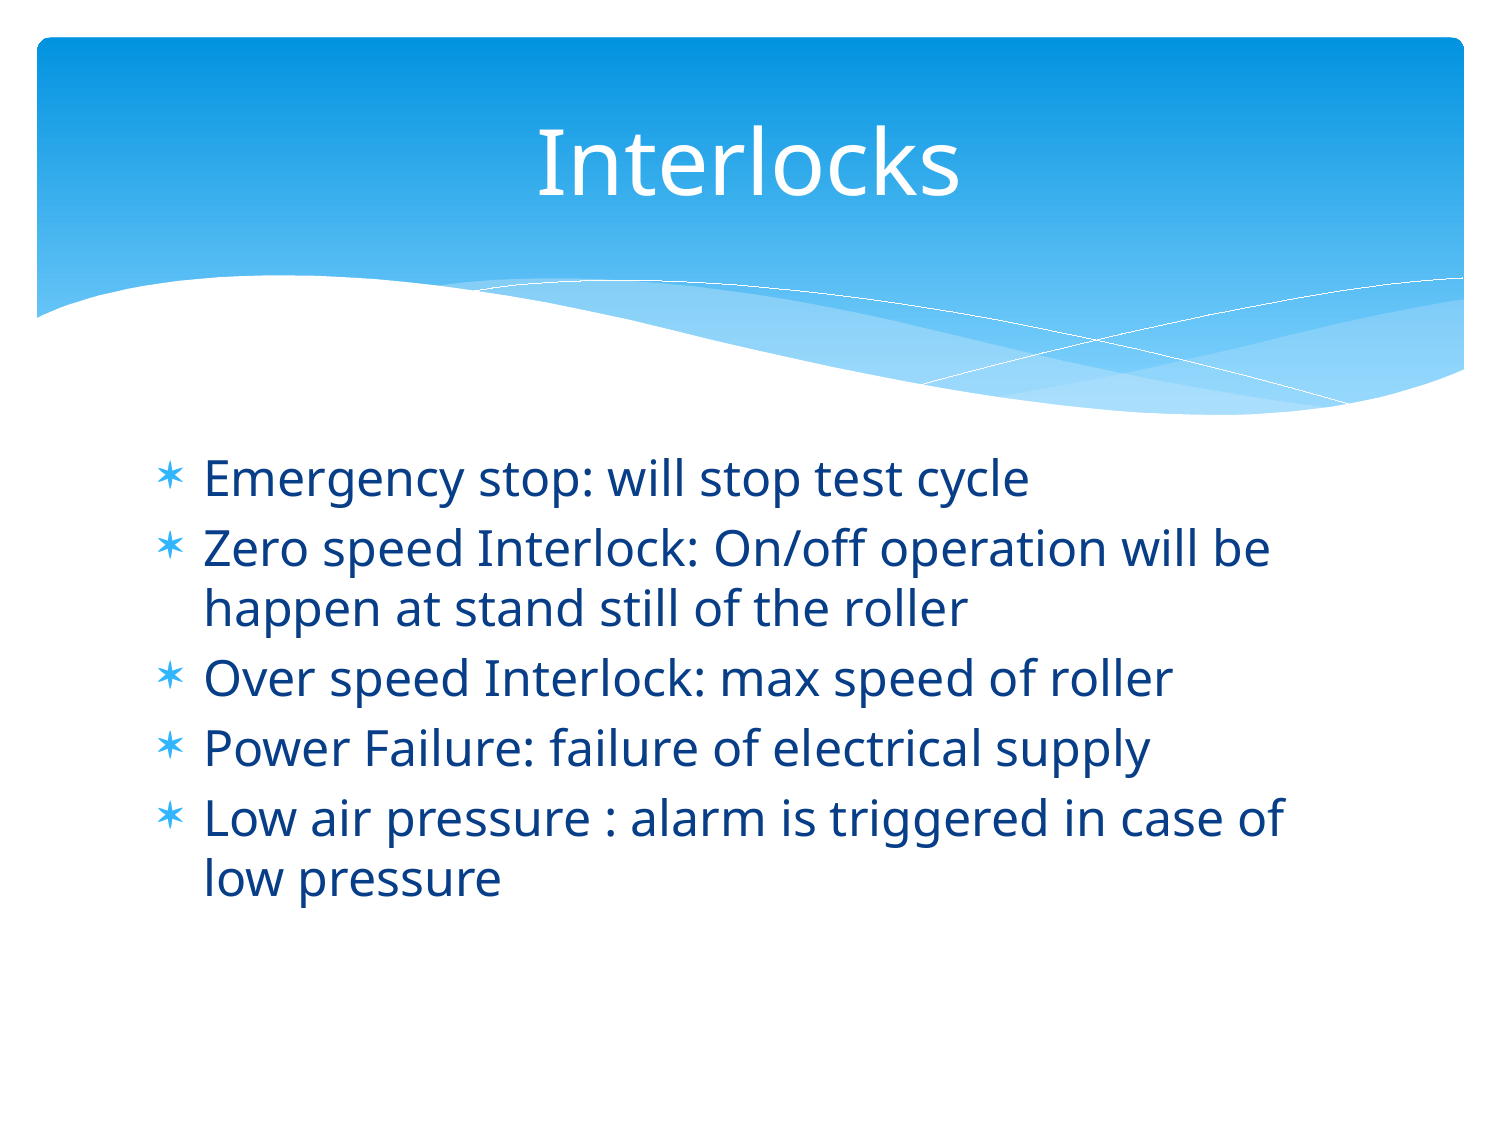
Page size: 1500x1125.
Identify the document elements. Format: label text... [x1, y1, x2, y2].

title Interlocks [75, 55, 1425, 261]
list Emergency stop: will stop test cycle Zero speed Interlock: On/off operation will be happen at stand still of the roller Over speed Interlock: max speed of roller Power Failure: failure of electrical supply Low air pressure : alarm is triggered in case of low pressure [143, 438, 1359, 1005]
